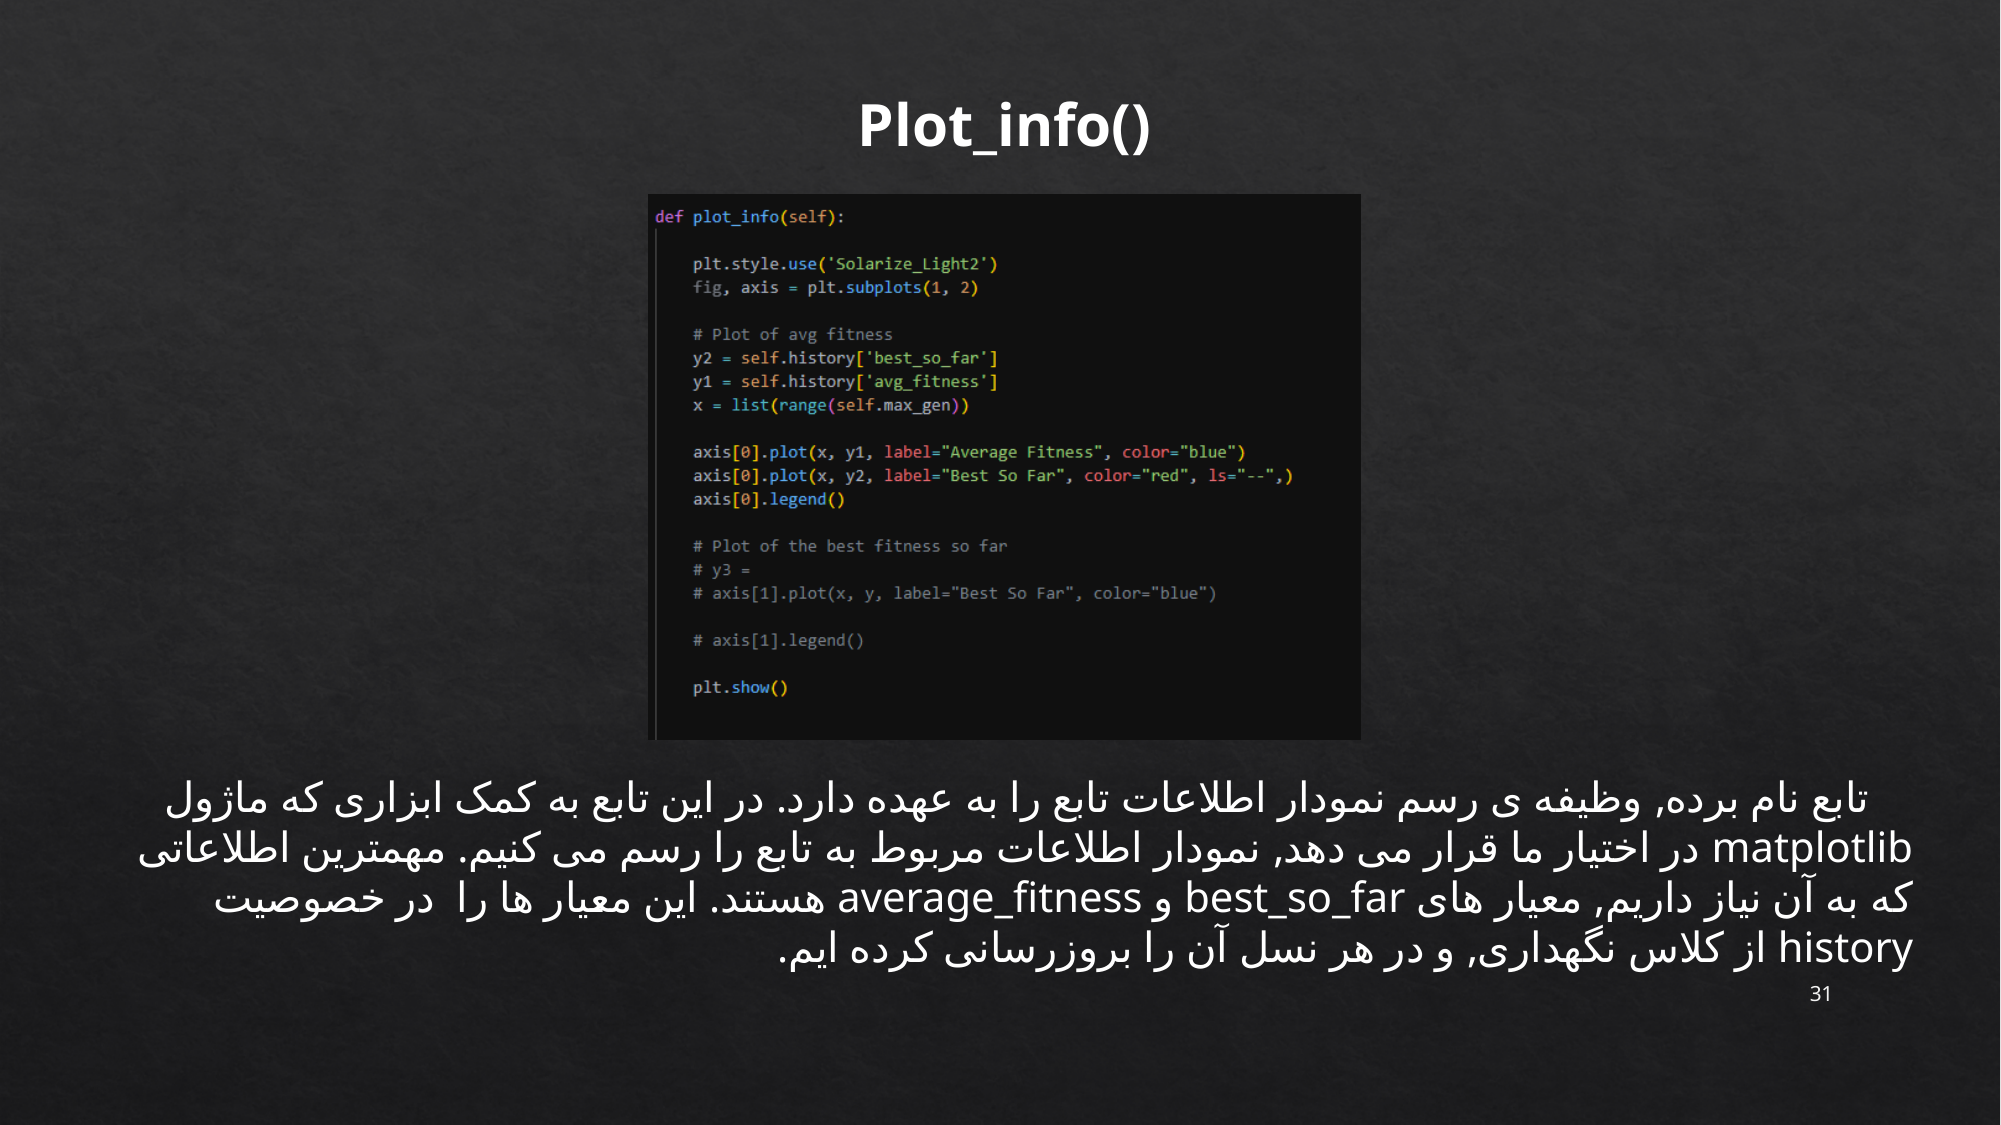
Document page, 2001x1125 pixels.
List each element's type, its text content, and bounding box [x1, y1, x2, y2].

slide_number 31 [1724, 979, 1849, 1025]
picture [648, 194, 1361, 741]
text_box تابع نام برده, وظیفه ی رسم نمودار اطلاعات تابع را به عهده دارد. در این تابع به کمک ابزاری که ماژول matplotlib در اختیار ما قرار می دهد, نمودار اطلاعات مربوط به تابع را رسم می کنیم. مهمترین اطلاعاتی که به آن نیاز داریم, معیار های best_so_far و average_fitness هستند. این معیار ها را در خصوصیت history از کلاس نگهداری, و در هر نسل آن را بروزرسانی کرده ایم. [81, 763, 1928, 979]
text_box Plot_info() [549, 80, 1460, 166]
